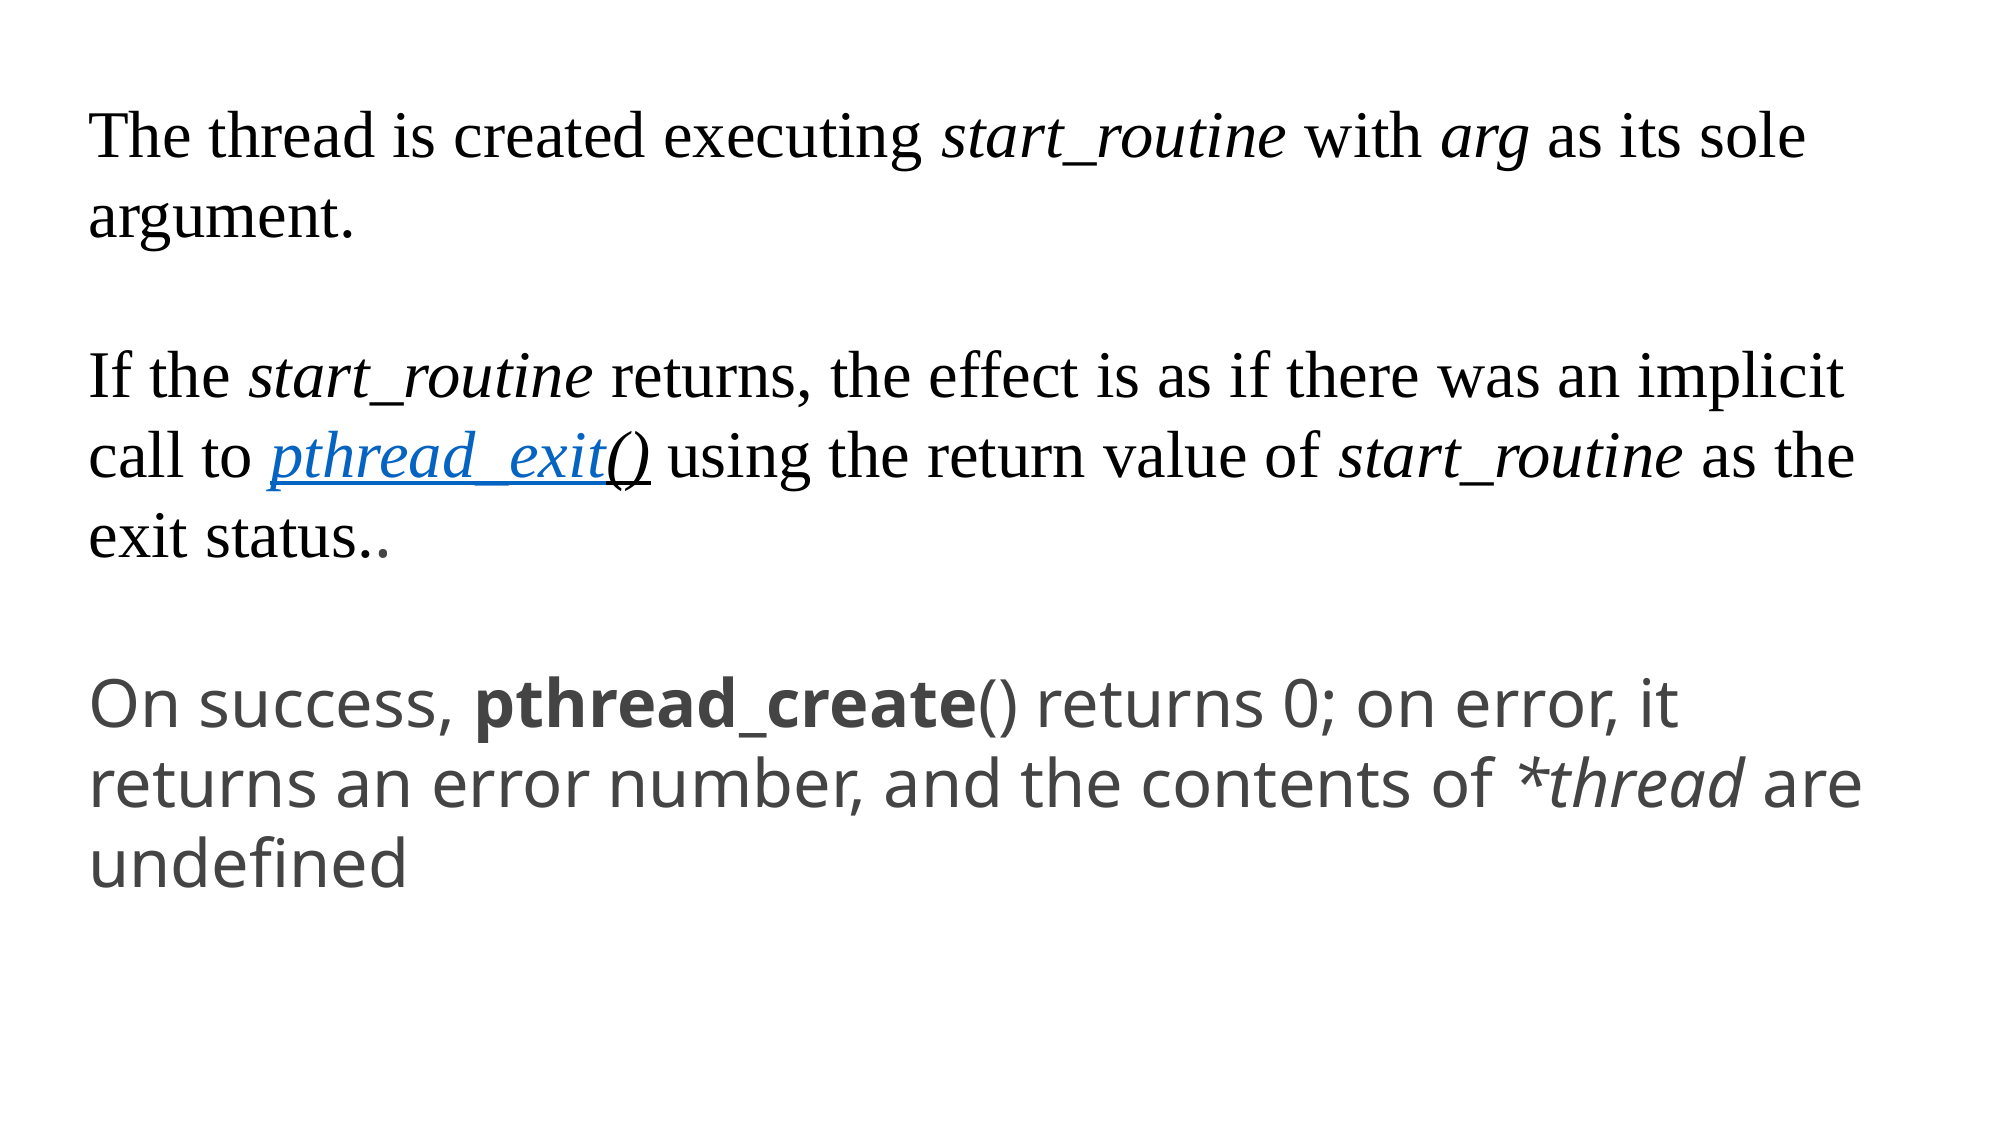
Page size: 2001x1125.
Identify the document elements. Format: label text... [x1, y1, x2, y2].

text_box The thread is created executing start_routine with arg as its sole argument. If the start_routine returns, the effect is as if there was an implicit call to pthread_exit() using the return value of start_routine as the exit status.. [73, 83, 1921, 578]
text_box On success, pthread_create() returns 0; on error, it returns an error number, and the contents of *thread are undefined [73, 653, 1921, 909]
